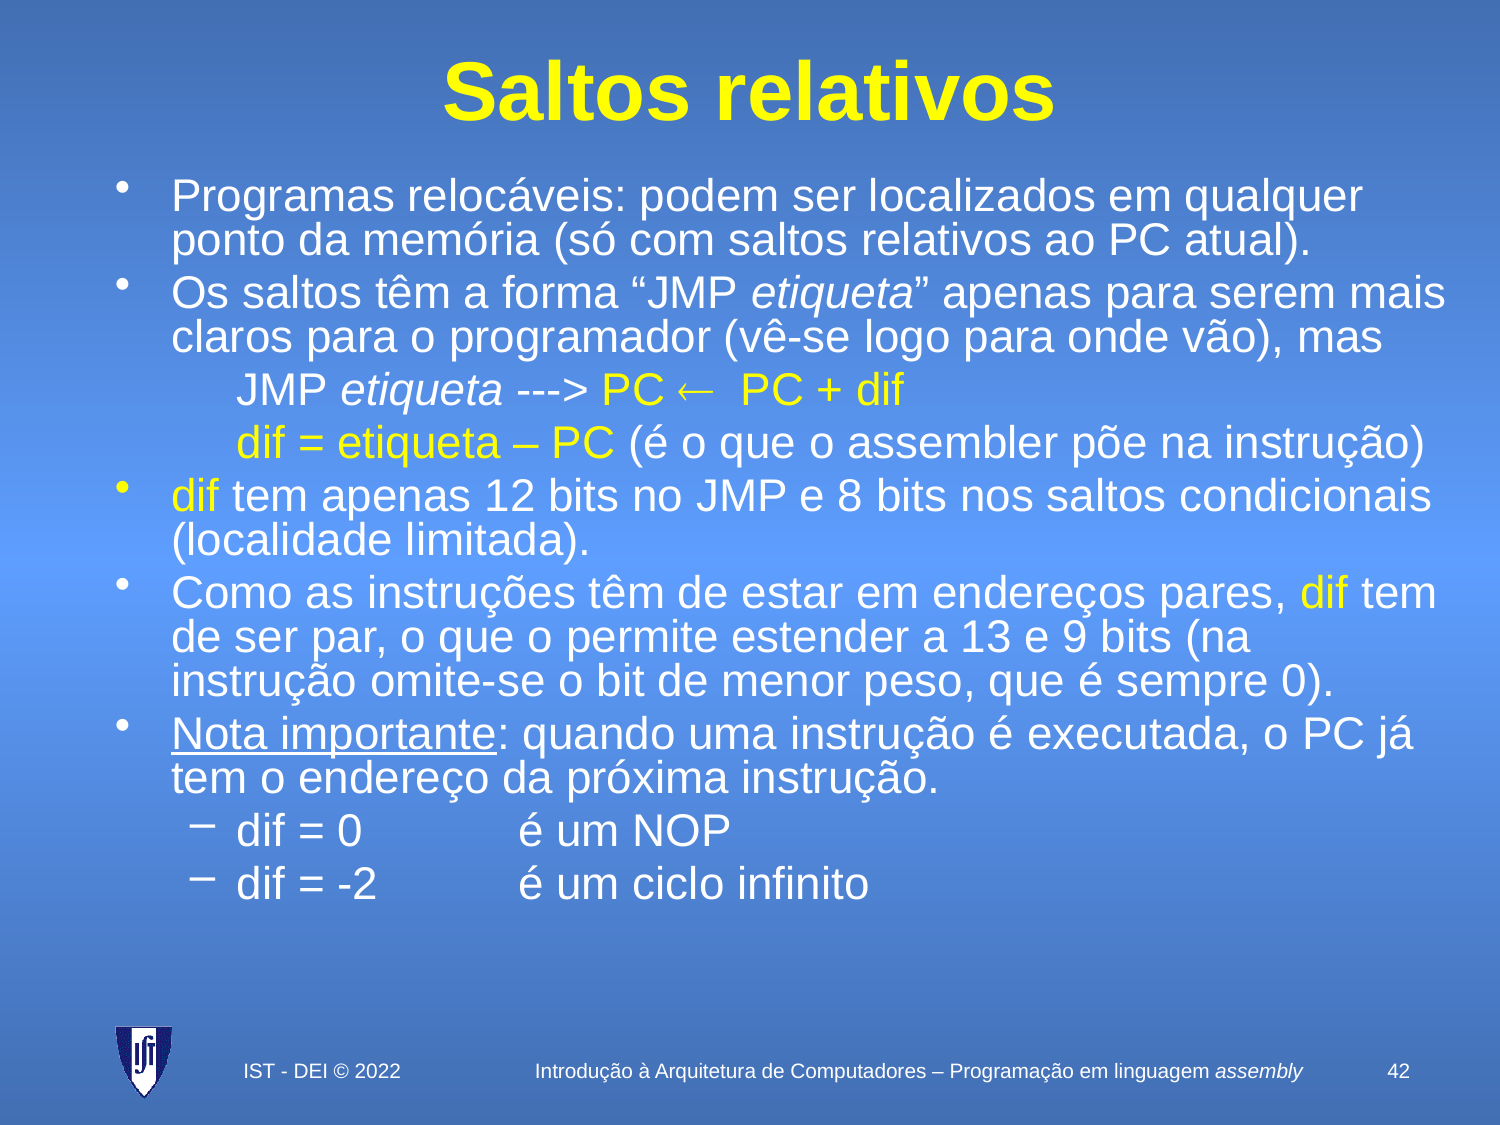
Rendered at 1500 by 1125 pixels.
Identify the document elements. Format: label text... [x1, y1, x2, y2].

list Programas relocáveis: podem ser localizados em qualquer ponto da memória (só com saltos relativos ao PC atual). Os saltos têm a forma “JMP etiqueta” apenas para serem mais claros para o programador (vê-se logo para onde vão), mas JMP etiqueta ---> PC  PC + dif dif = etiqueta – PC (é o que o assembler põe na instrução) dif tem apenas 12 bits no JMP e 8 bits nos saltos condicionais (localidade limitada). Como as instruções têm de estar em endereços pares, dif tem de ser par, o que o permite estender a 13 e 9 bits (na instrução omite-se o bit de menor peso, que é sempre 0). Nota importante: quando uma instrução é executada, o PC já tem o endereço da próxima instrução. dif = 0 é um NOP dif = -2 é um ciclo infinito [99, 168, 1464, 1000]
footer IST - DEI © 2022 [199, 1049, 451, 1088]
title Saltos relativos [99, 31, 1400, 144]
picture [112, 1024, 175, 1100]
